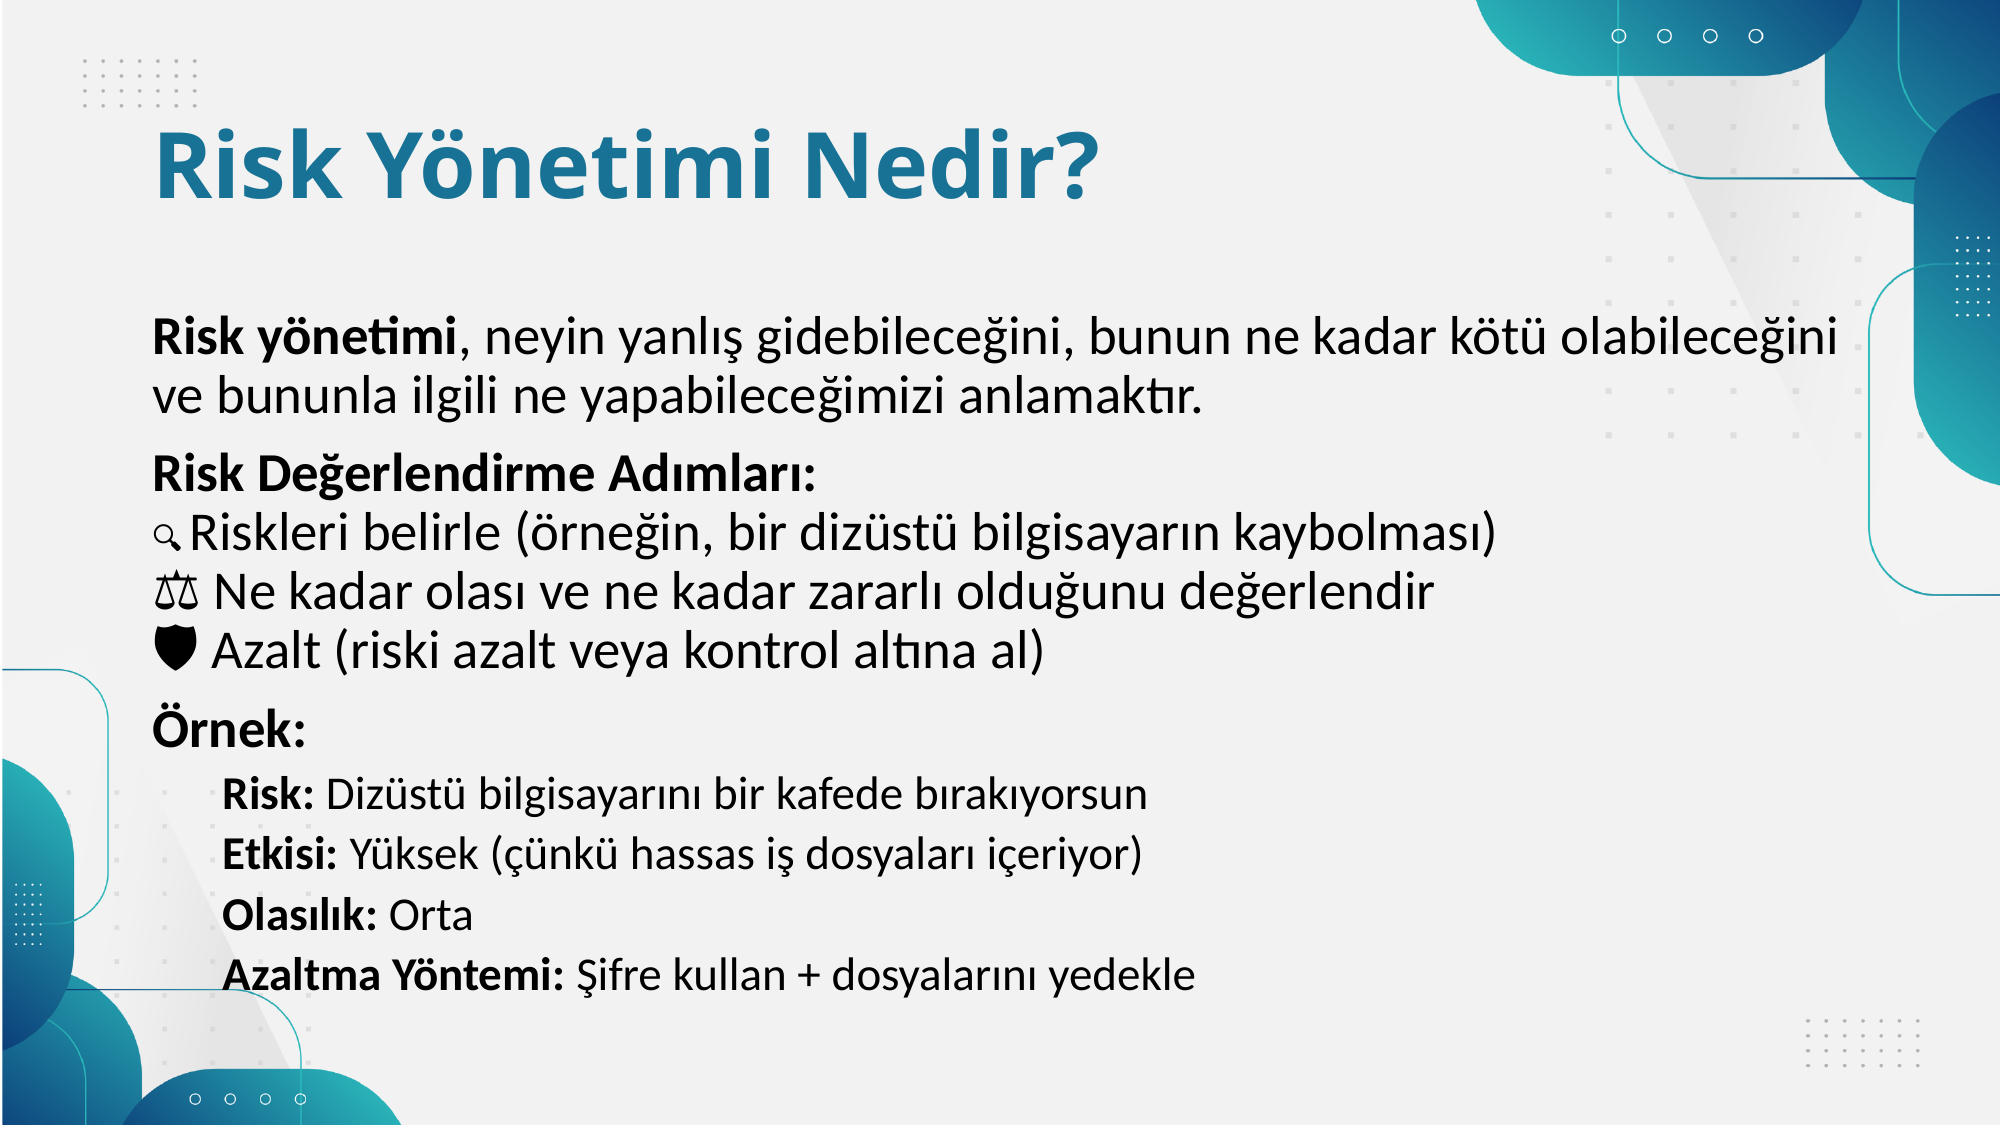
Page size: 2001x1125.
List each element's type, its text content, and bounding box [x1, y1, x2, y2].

title Risk Yönetimi Nedir? [137, 59, 1863, 278]
picture [2, 0, 2000, 1125]
list Risk yönetimi, neyin yanlış gidebileceğini, bunun ne kadar kötü olabileceğini ve bununla ilgili ne yapabileceğimizi anlamaktır. Risk Değerlendirme Adımları: 🔍 Riskleri belirle (örneğin, bir dizüstü bilgisayarın kaybolması) ⚖ Ne kadar olası ve ne kadar zararlı olduğunu değerlendir 🛡 Azalt (riski azalt veya kontrol altına al) Örnek: Risk: Dizüstü bilgisayarını bir kafede bırakıyorsun Etkisi: Yüksek (çünkü hassas iş dosyaları içeriyor) Olasılık: Orta Azaltma Yöntemi: Şifre kullan + dosyalarını yedekle [137, 299, 1863, 1014]
